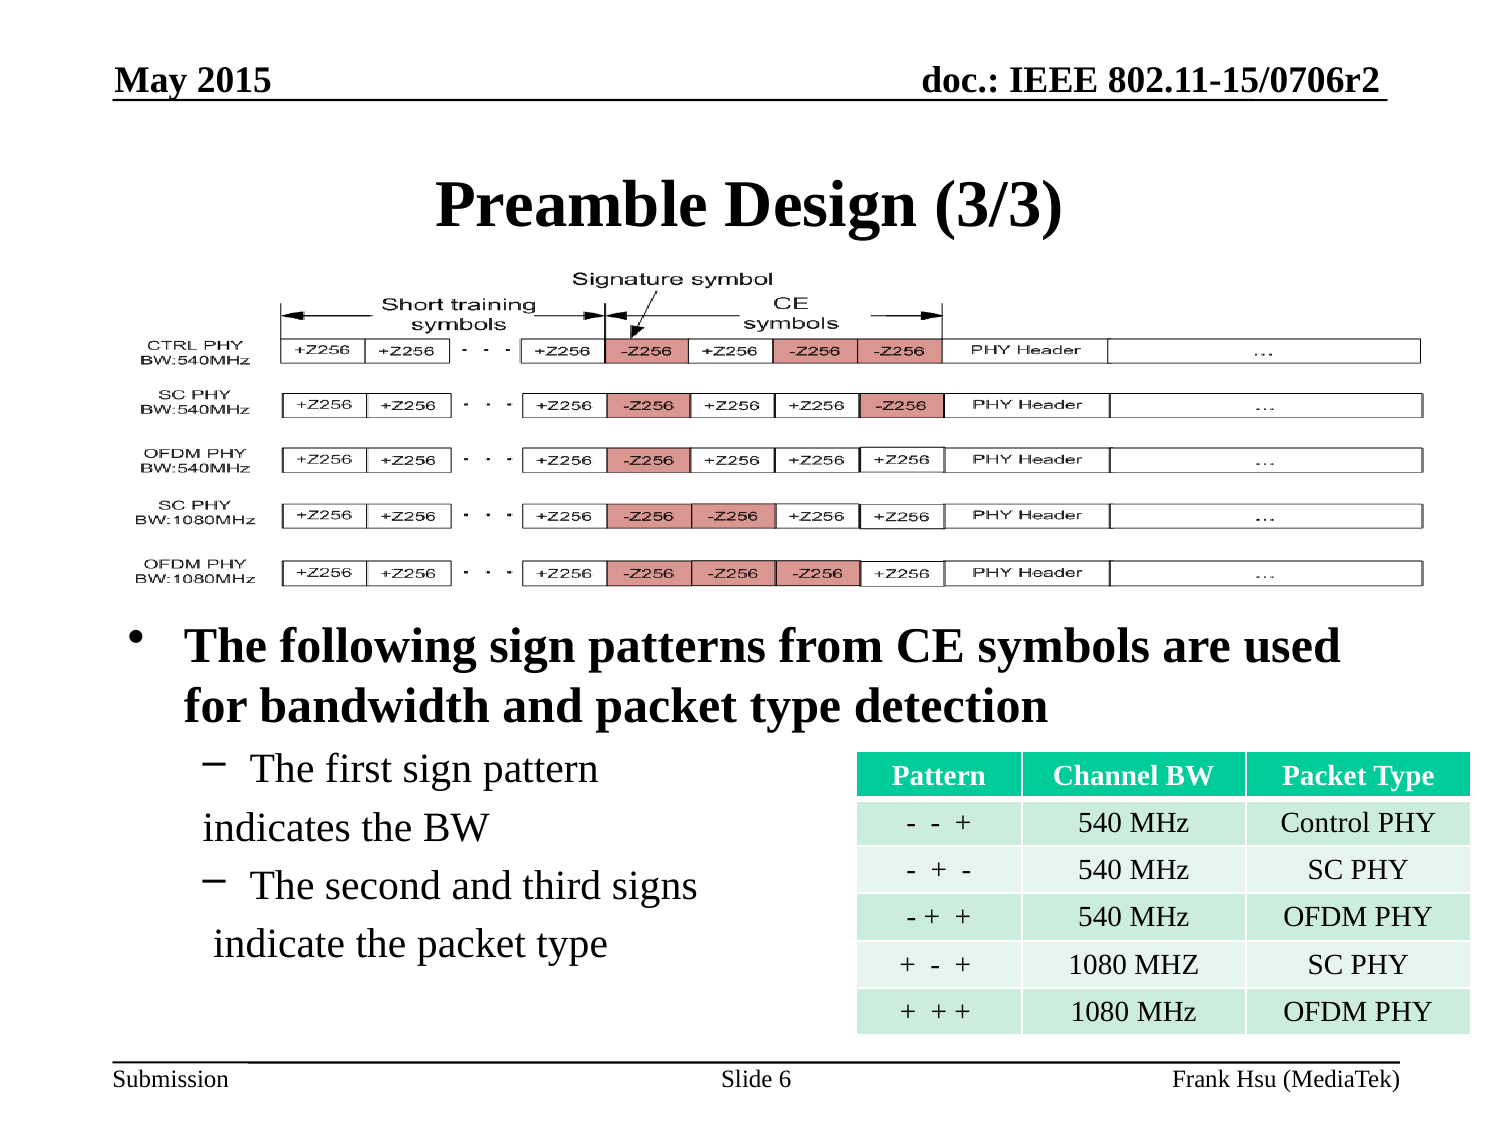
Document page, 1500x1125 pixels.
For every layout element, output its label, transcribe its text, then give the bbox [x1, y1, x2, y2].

table_cell 540 MHz [1023, 847, 1245, 892]
table_cell OFDM PHY [1247, 894, 1470, 940]
table_cell + - + [857, 942, 1021, 987]
table_cell 540 MHz [1023, 802, 1245, 845]
table_cell + + + [857, 989, 1021, 1034]
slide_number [114, 54, 274, 101]
table_header Packet Type [1247, 752, 1470, 796]
table_header Pattern [857, 752, 1021, 796]
picture [135, 266, 1424, 587]
table_cell - + + [857, 894, 1021, 940]
table_cell 1080 MHZ [1023, 942, 1245, 987]
text_box Frank Hsu (MediaTek) [1171, 1062, 1401, 1093]
title Preamble Design (3/3) [112, 112, 1388, 288]
table_header Channel BW [1023, 752, 1245, 796]
table_cell - - + [857, 802, 1021, 845]
table_cell Control PHY [1247, 802, 1470, 845]
table_cell SC PHY [1247, 847, 1470, 892]
table_cell 1080 MHz [1023, 989, 1245, 1034]
table_cell - + - [857, 847, 1021, 892]
table_cell 540 MHz [1023, 894, 1245, 940]
slide_number Slide 6 [712, 1061, 800, 1093]
table_cell OFDM PHY [1247, 989, 1470, 1034]
list The following sign patterns from CE symbols are used for bandwidth and packet type detection The first sign pattern indicates the BW The second and third signs indicate the packet type [112, 324, 1388, 1001]
table_cell SC PHY [1247, 942, 1470, 987]
